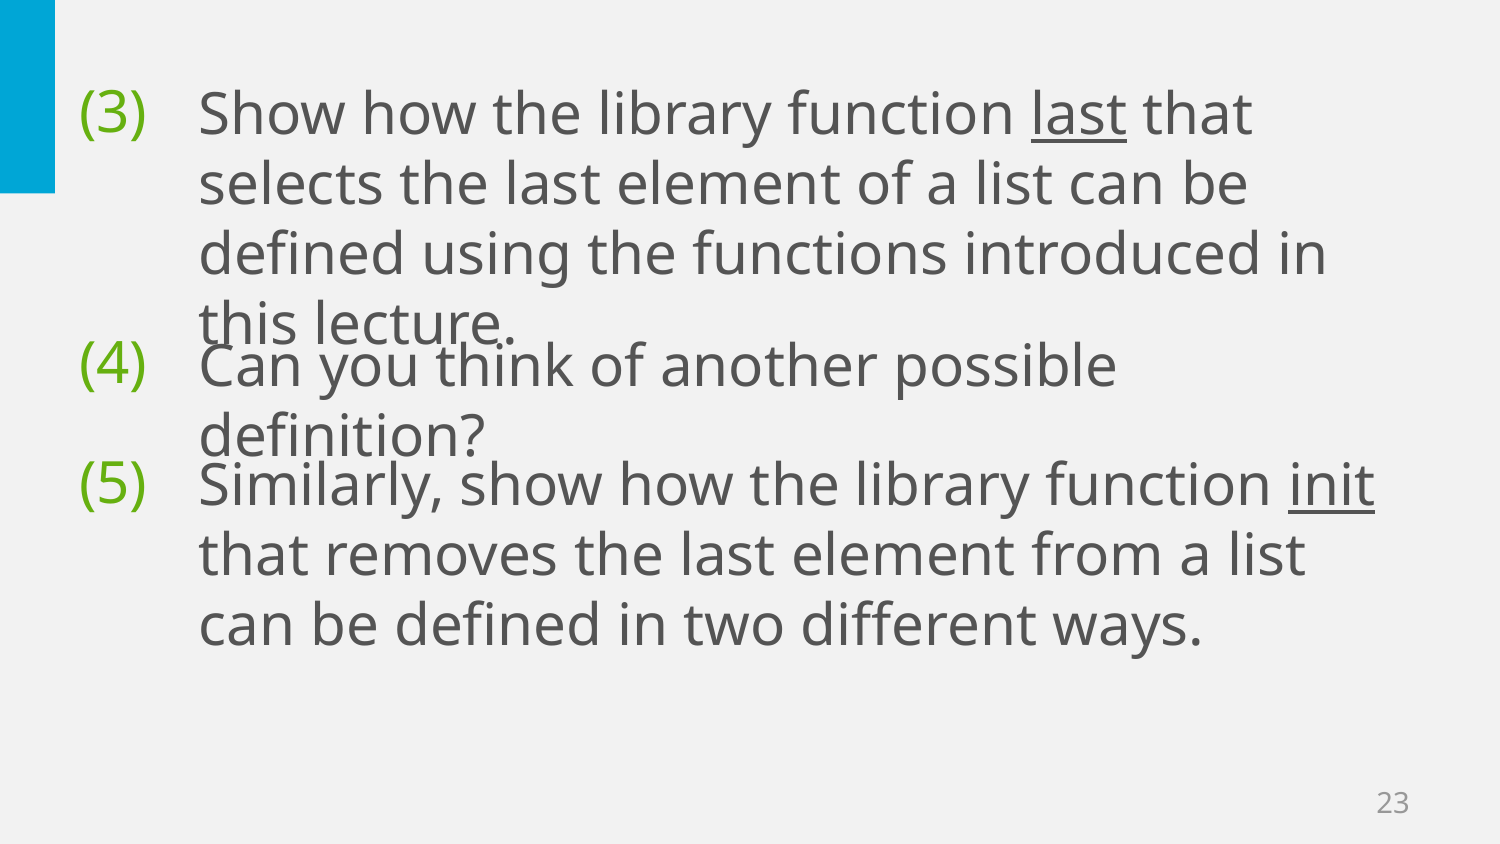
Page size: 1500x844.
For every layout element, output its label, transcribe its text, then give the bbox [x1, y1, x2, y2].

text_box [59, 436, 1393, 666]
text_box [59, 65, 1408, 297]
slide_number 23 [1074, 782, 1425, 827]
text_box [59, 317, 1408, 407]
